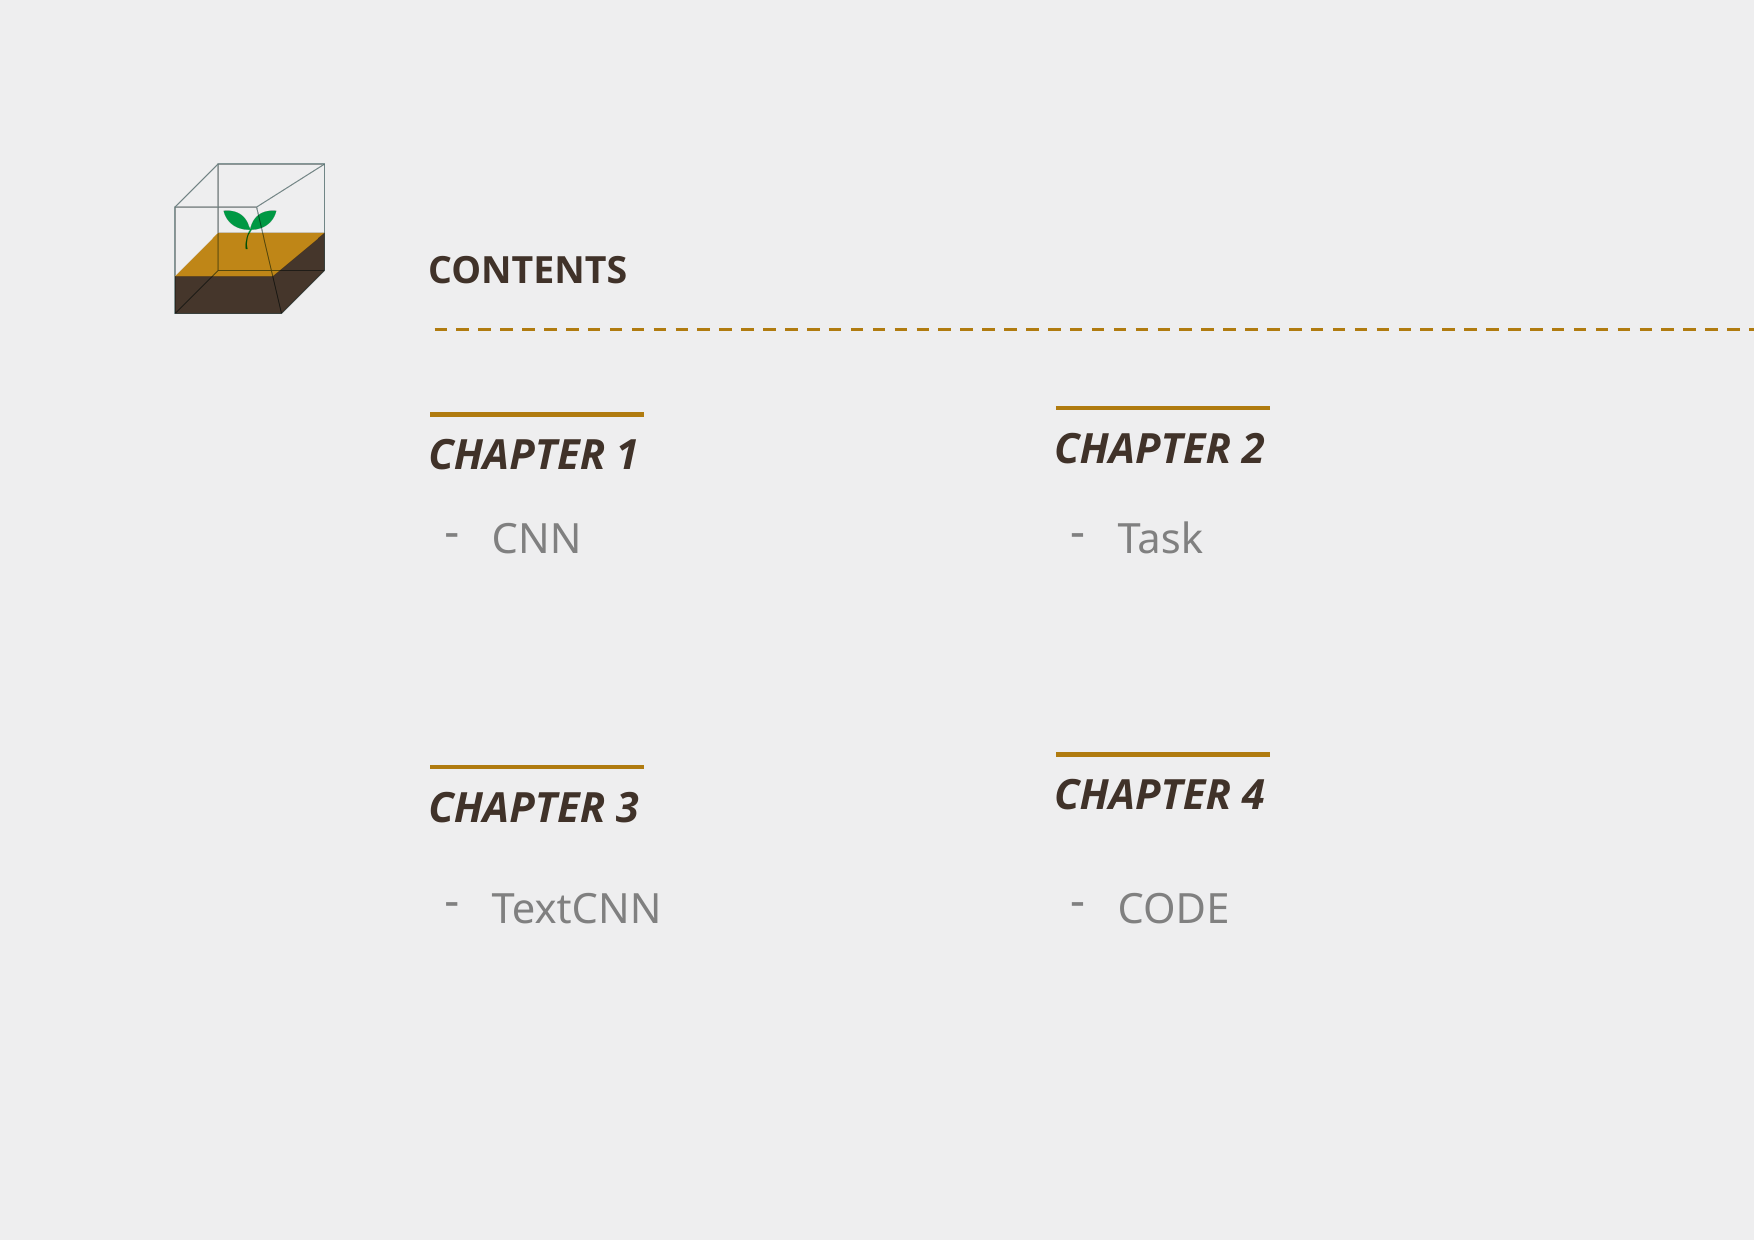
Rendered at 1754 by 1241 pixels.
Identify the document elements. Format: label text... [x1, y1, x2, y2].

text_box TextCNN [430, 849, 729, 939]
text_box CNN [430, 479, 729, 570]
picture [174, 163, 325, 314]
text_box CHAPTER 1 [395, 420, 672, 486]
text_box CODE [1055, 849, 1355, 939]
text_box CHAPTER 3 [395, 772, 672, 838]
text_box CONTENTS [397, 238, 659, 299]
text_box Task [1055, 479, 1355, 570]
text_box CHAPTER 2 [1021, 414, 1298, 479]
text_box CHAPTER 4 [1021, 760, 1298, 826]
